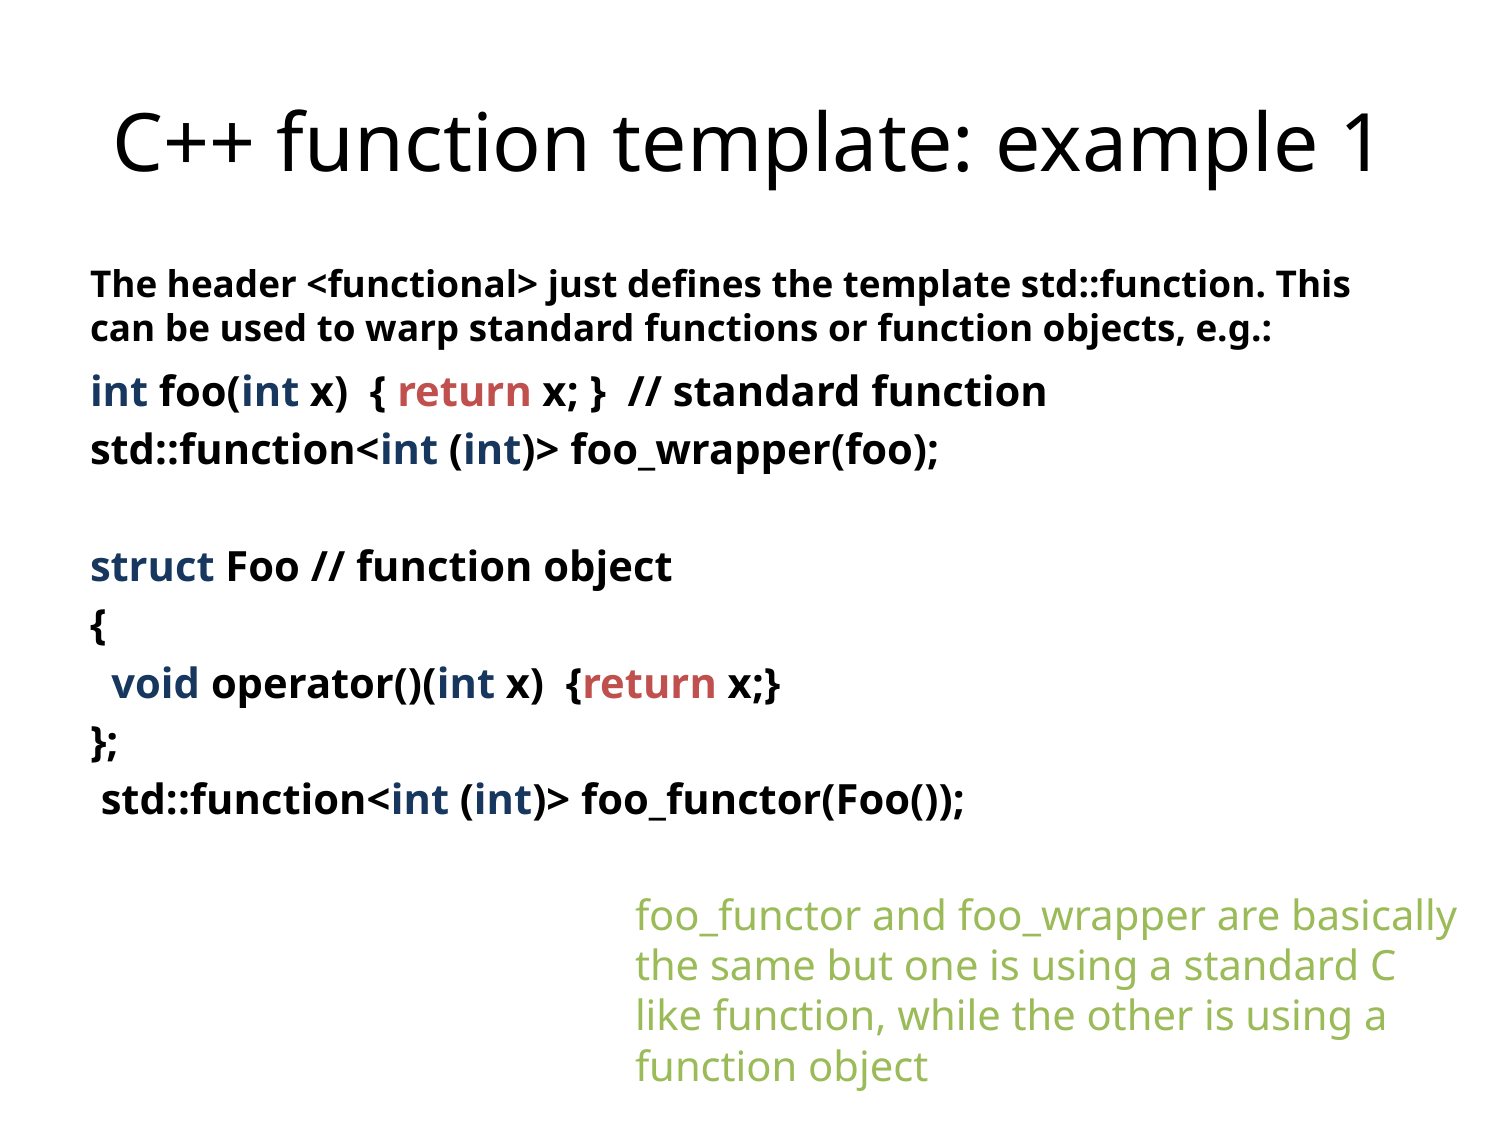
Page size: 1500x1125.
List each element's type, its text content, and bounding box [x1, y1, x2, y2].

list The header <functional> just defines the template std::function. This can be used to warp standard functions or function objects, e.g.: [75, 251, 1424, 357]
title C++ function template: example 1 [75, 45, 1425, 233]
list int foo(int x) { return x; } // standard function std::function<int (int)> foo_wrapper(foo); struct Foo // function object { void operator()(int x) {return x;} }; std::function<int (int)> foo_functor(Foo()); [75, 356, 1388, 1005]
list foo_functor and foo_wrapper are basically the same but one is using a standard C like function, while the other is using a function object [620, 881, 1477, 1115]
